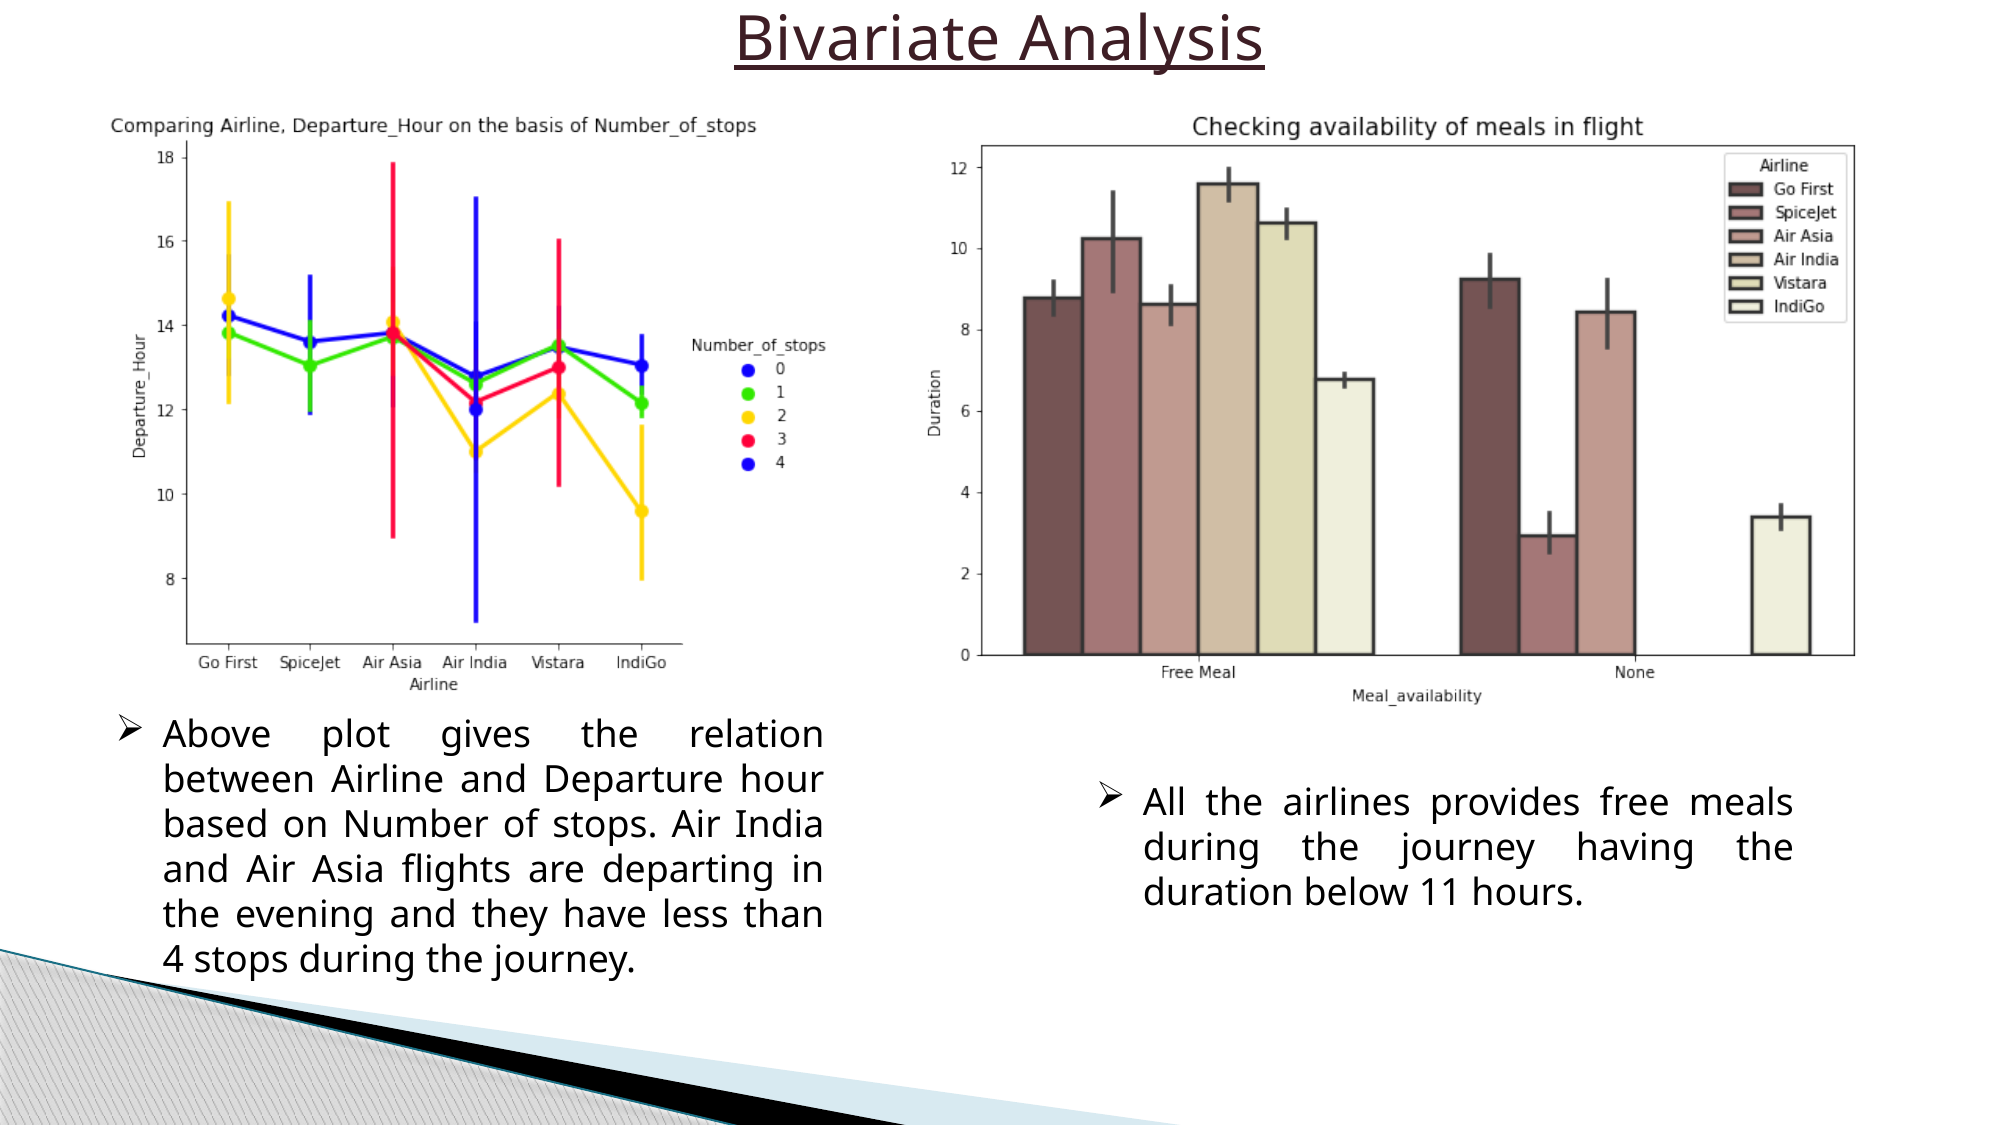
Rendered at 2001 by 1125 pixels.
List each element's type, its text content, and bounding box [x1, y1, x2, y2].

text_box Bivariate Analysis [0, 0, 2000, 80]
text_box Above plot gives the relation between Airline and Departure hour based on Number of stops. Air India and Air Asia flights are departing in the evening and they have less than 4 stops during the journey. [100, 713, 840, 988]
picture [916, 105, 1865, 716]
picture [100, 105, 841, 704]
text_box All the airlines provides free meals during the journey having the duration below 11 hours. [1081, 770, 1810, 920]
